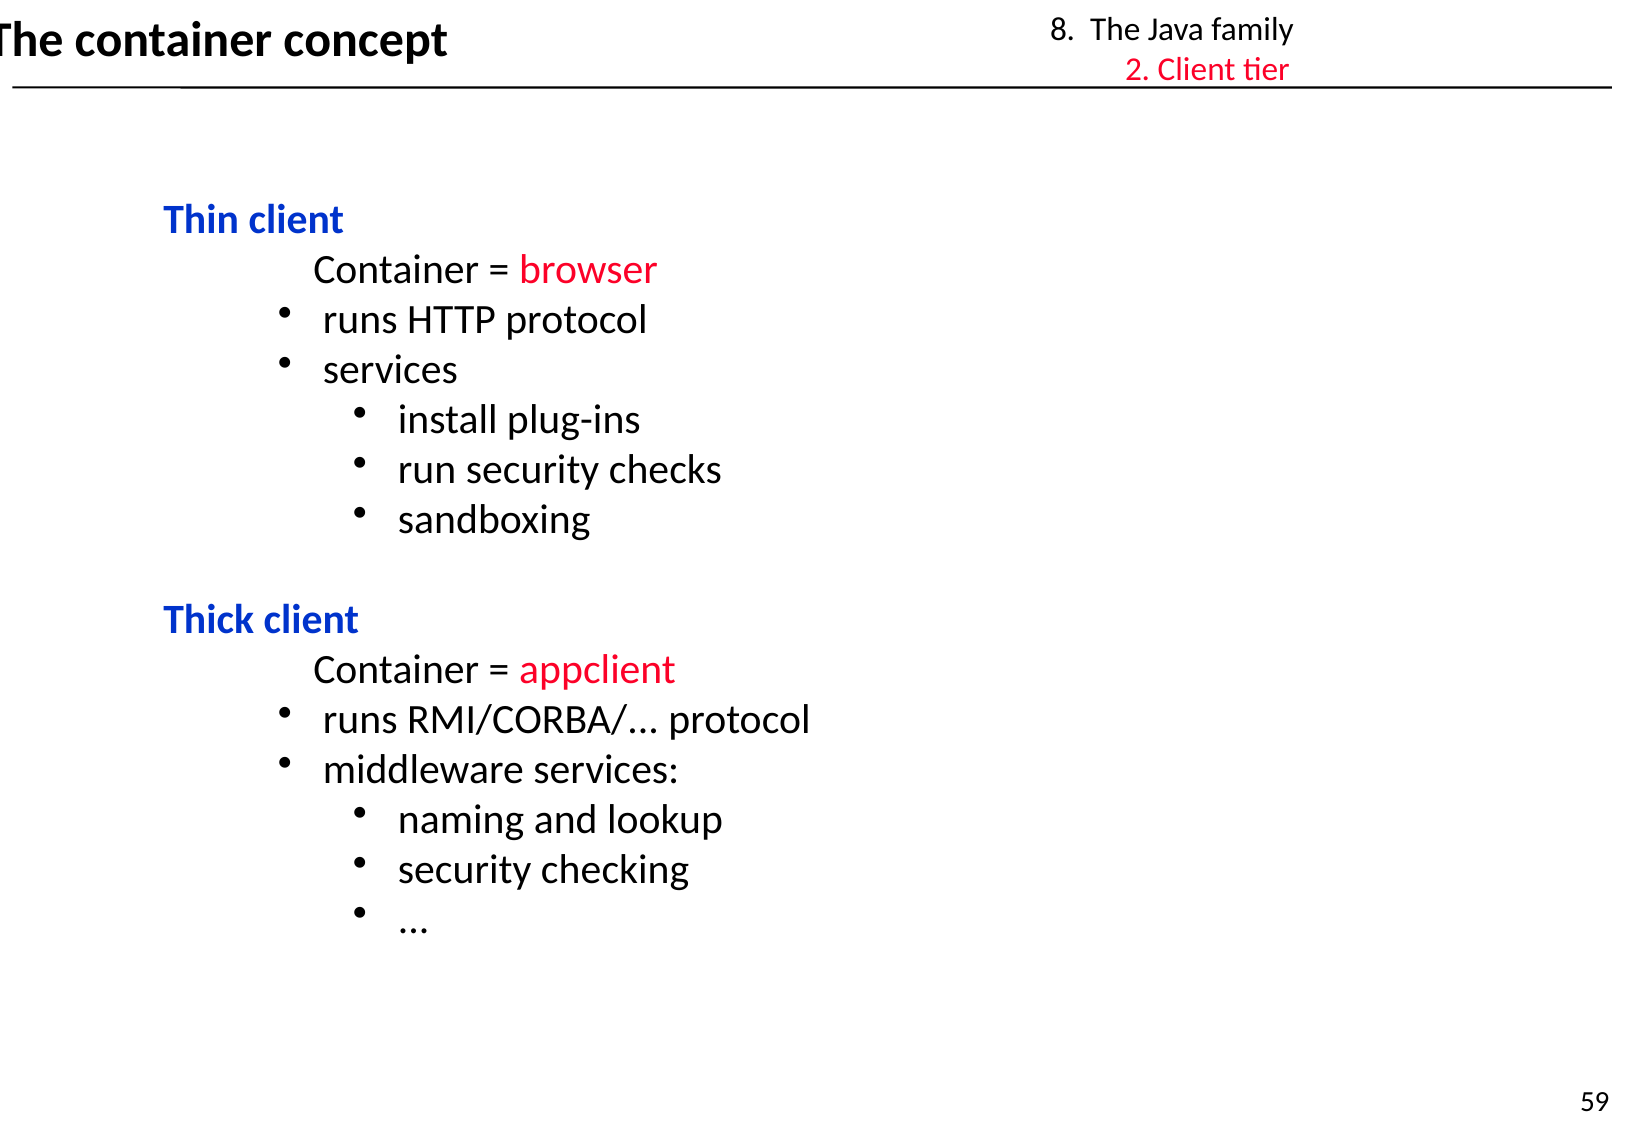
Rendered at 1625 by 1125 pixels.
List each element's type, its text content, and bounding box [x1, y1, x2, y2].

slide_number 59 [1311, 1049, 1625, 1125]
text_box The container concept [0, 0, 613, 74]
text_box Thin client Container = browser runs HTTP protocol services install plug-ins run security checks sandboxing Thick client Container = appclient runs RMI/CORBA/... protocol middleware services: naming and lookup security checking ... [148, 184, 826, 950]
text_box 8. The Java family 2. Client tier [1035, 0, 1467, 135]
